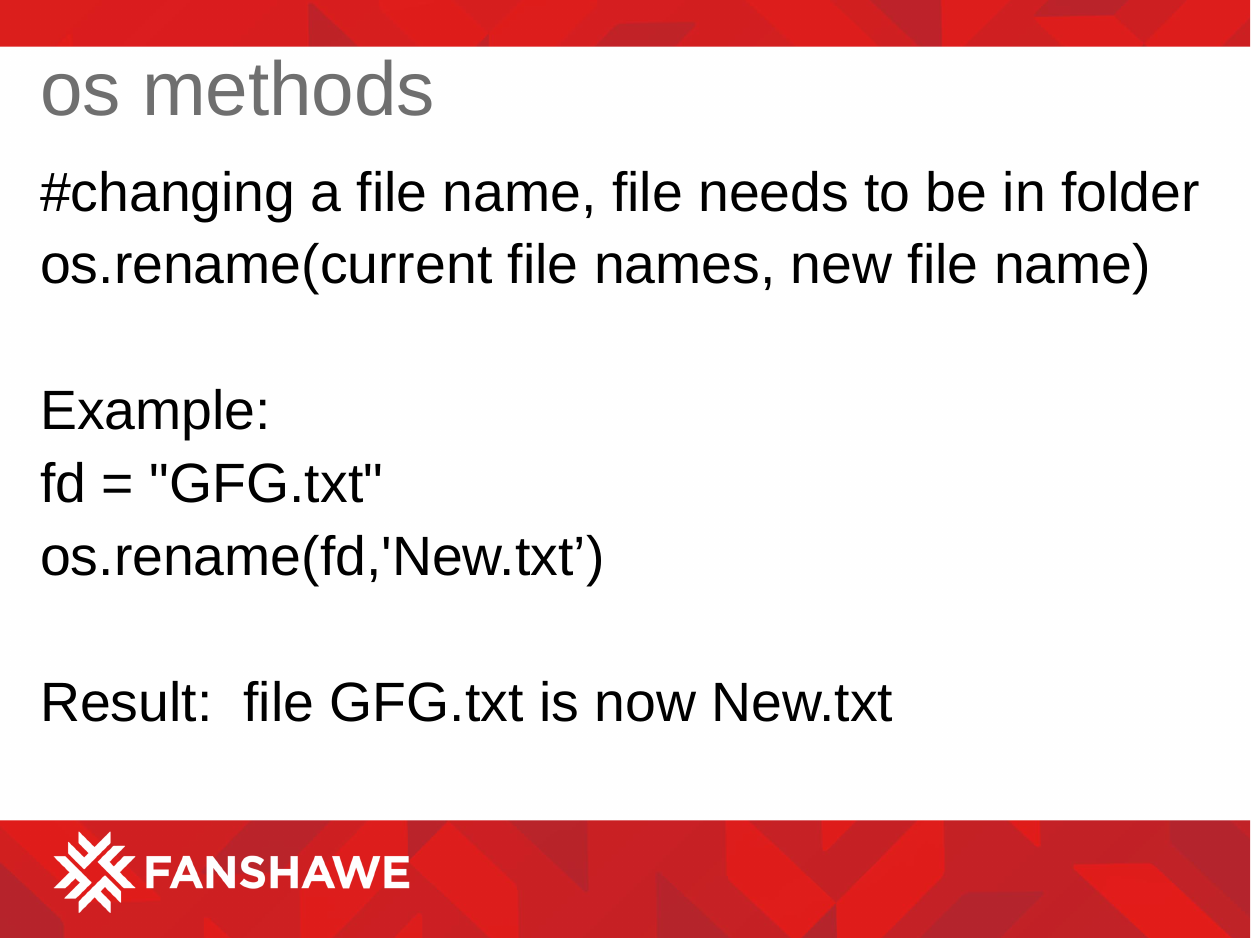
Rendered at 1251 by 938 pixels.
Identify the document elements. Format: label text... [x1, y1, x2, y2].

list #changing a file name, file needs to be in folder os.rename(current file names, new file name) Example: fd = "GFG.txt" os.rename(fd,'New.txt’) Result: file GFG.txt is now New.txt [25, 155, 1225, 807]
title os methods [25, 49, 1225, 132]
picture [0, 0, 1251, 938]
